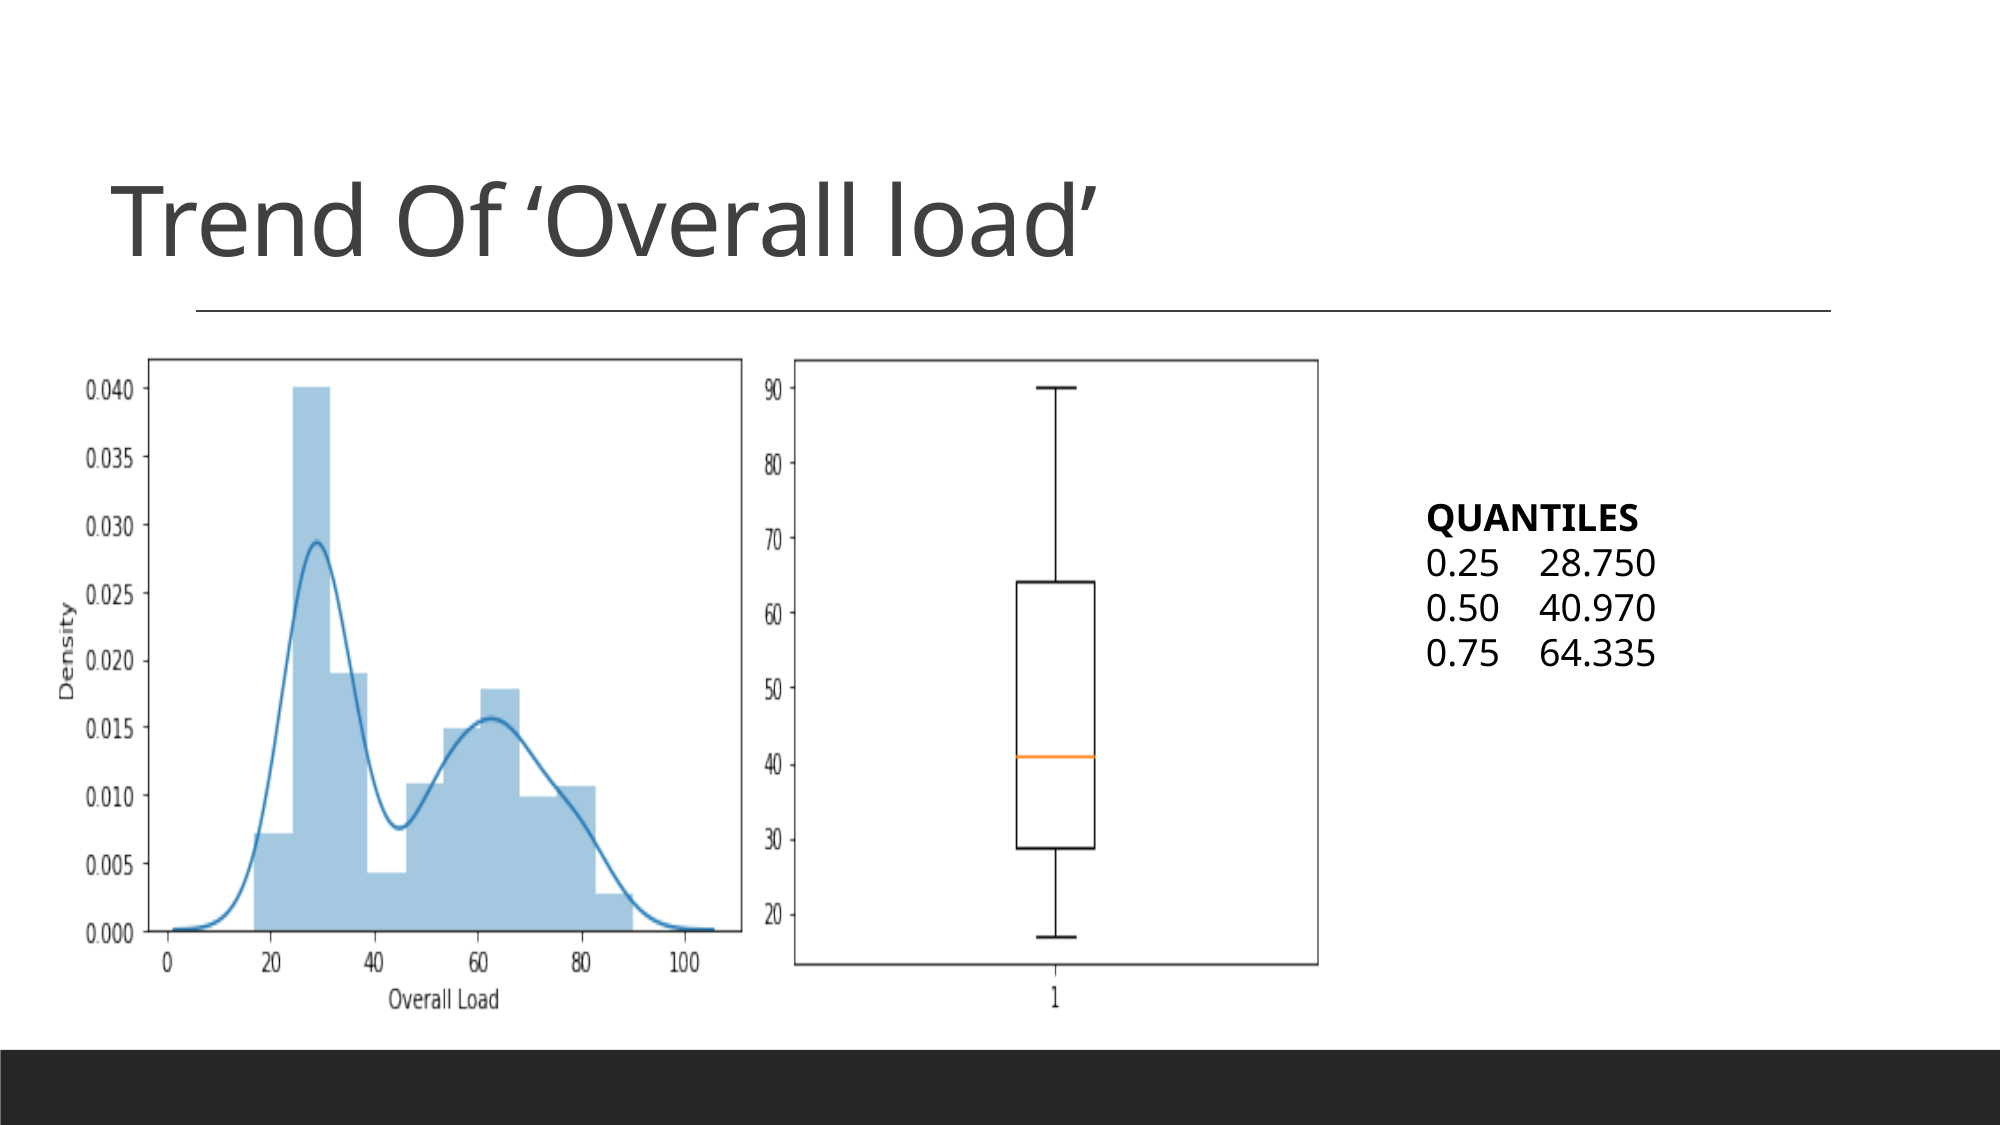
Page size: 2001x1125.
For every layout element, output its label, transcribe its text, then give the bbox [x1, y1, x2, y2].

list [47, 343, 750, 1032]
text_box QUANTILES 0.25 28.750 0.50 40.970 0.75 64.335 [1411, 486, 2000, 682]
title Trend Of ‘Overall load’ [95, 47, 1939, 285]
picture [751, 343, 1328, 1032]
